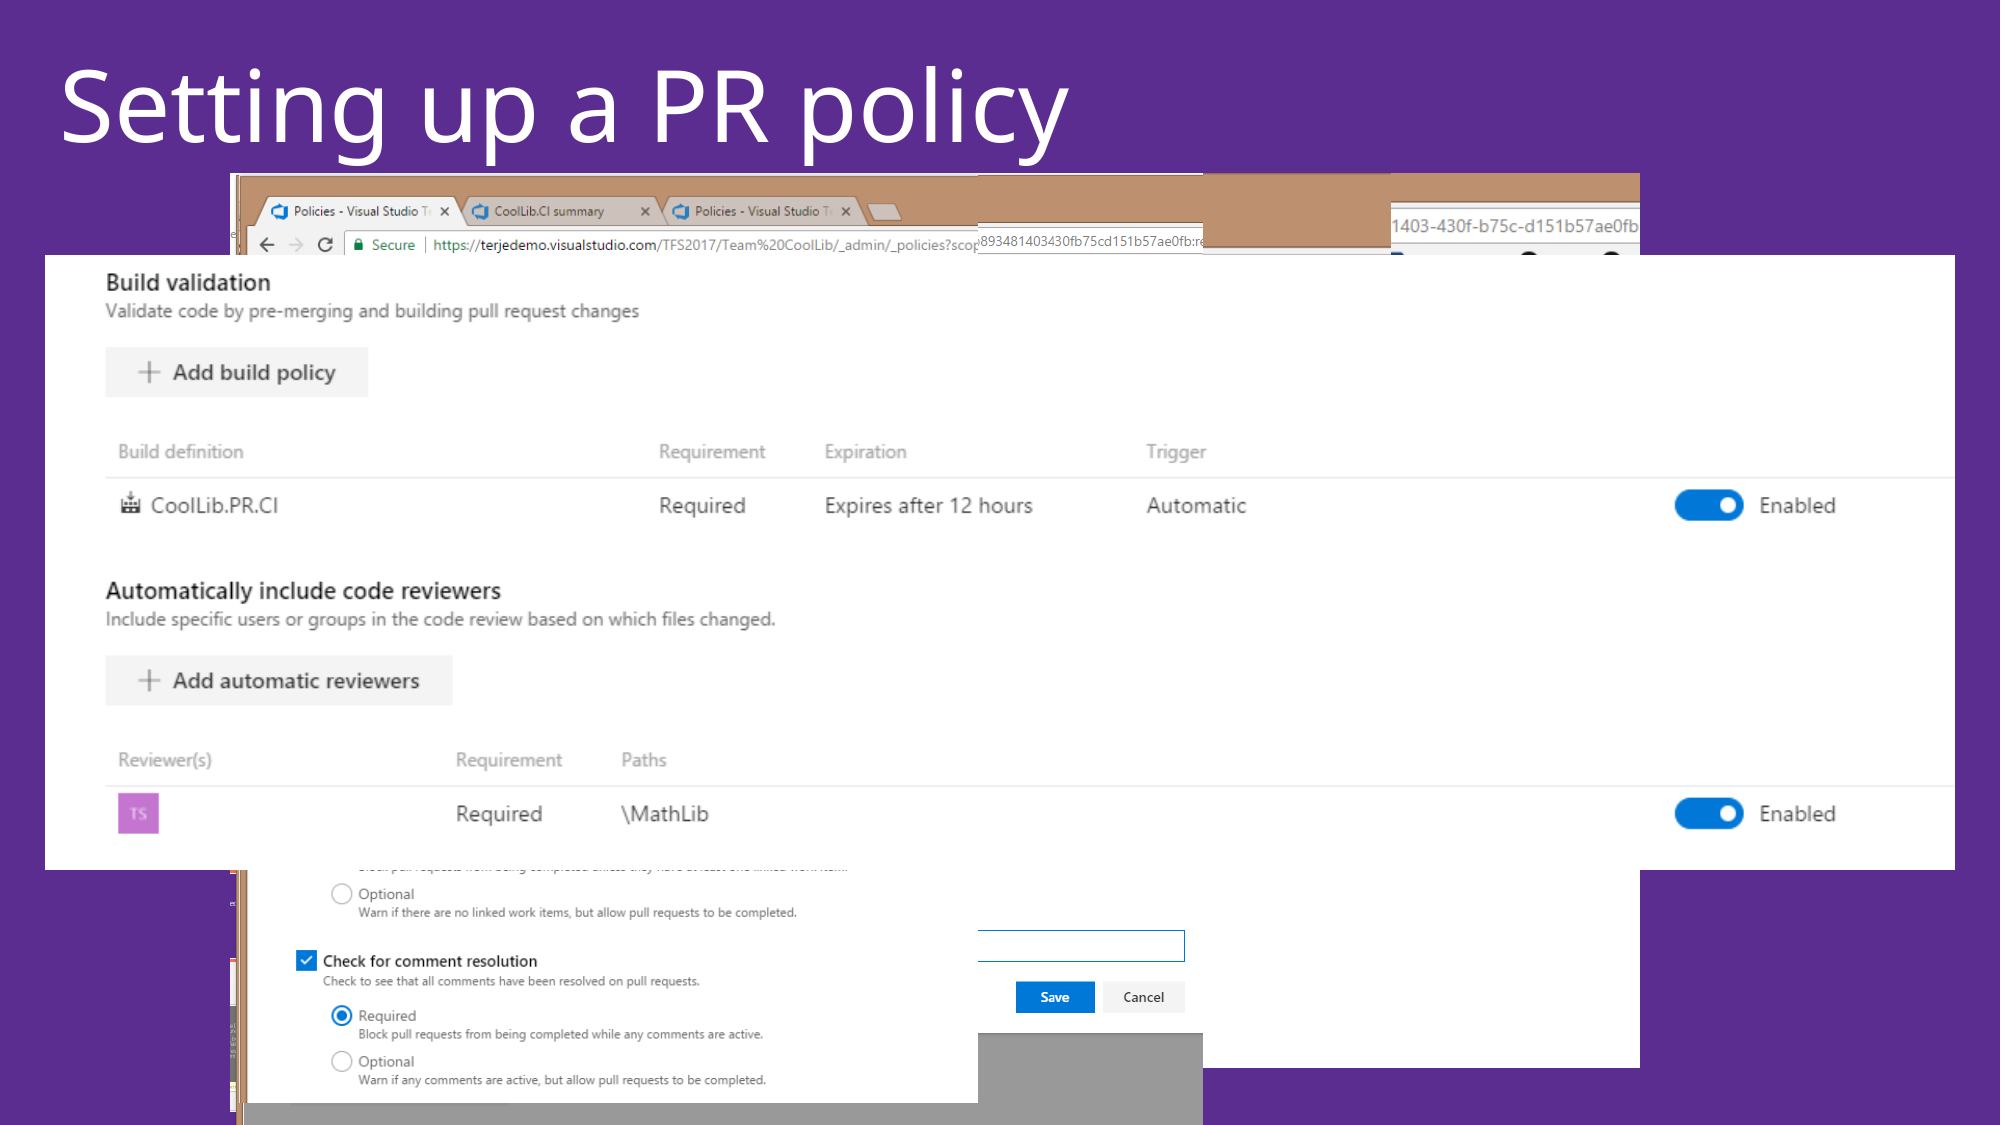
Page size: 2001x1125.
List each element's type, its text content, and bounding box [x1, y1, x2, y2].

title Setting up a PR policy [44, 47, 1700, 174]
picture [45, 173, 1955, 1125]
